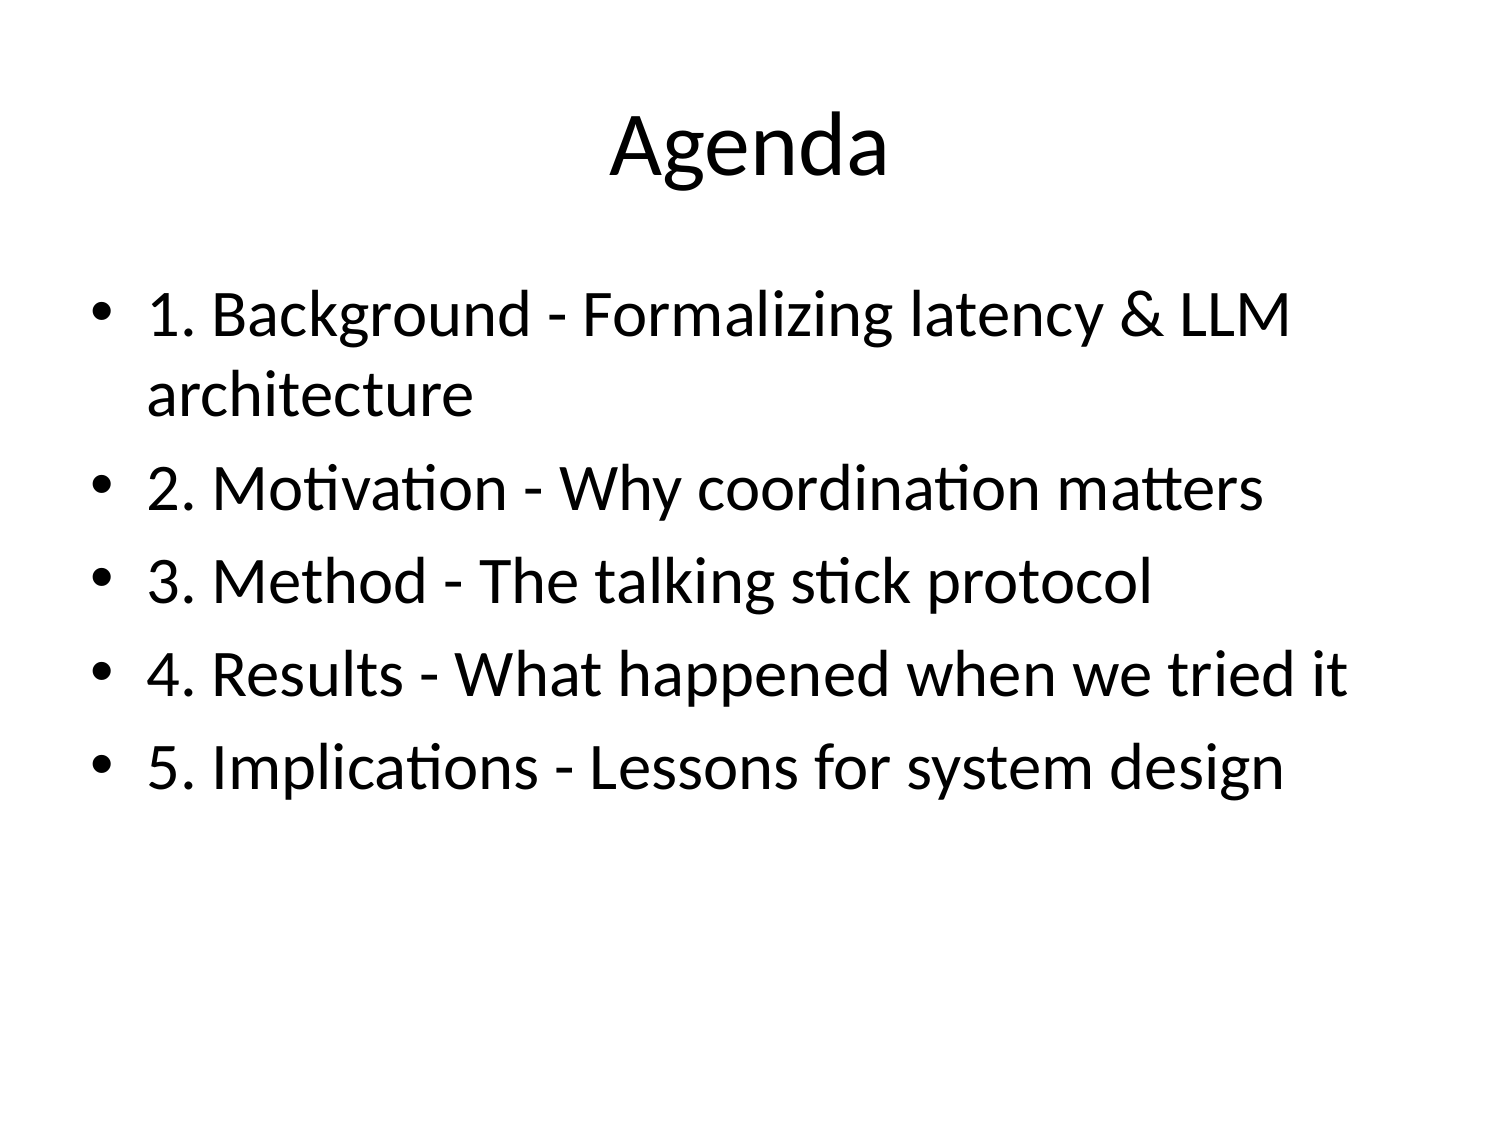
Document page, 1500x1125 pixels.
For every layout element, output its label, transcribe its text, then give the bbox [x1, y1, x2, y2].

title Agenda [75, 45, 1425, 233]
list 1. Background - Formalizing latency & LLM architecture 2. Motivation - Why coordination matters 3. Method - The talking stick protocol 4. Results - What happened when we tried it 5. Implications - Lessons for system design [75, 262, 1425, 1005]
